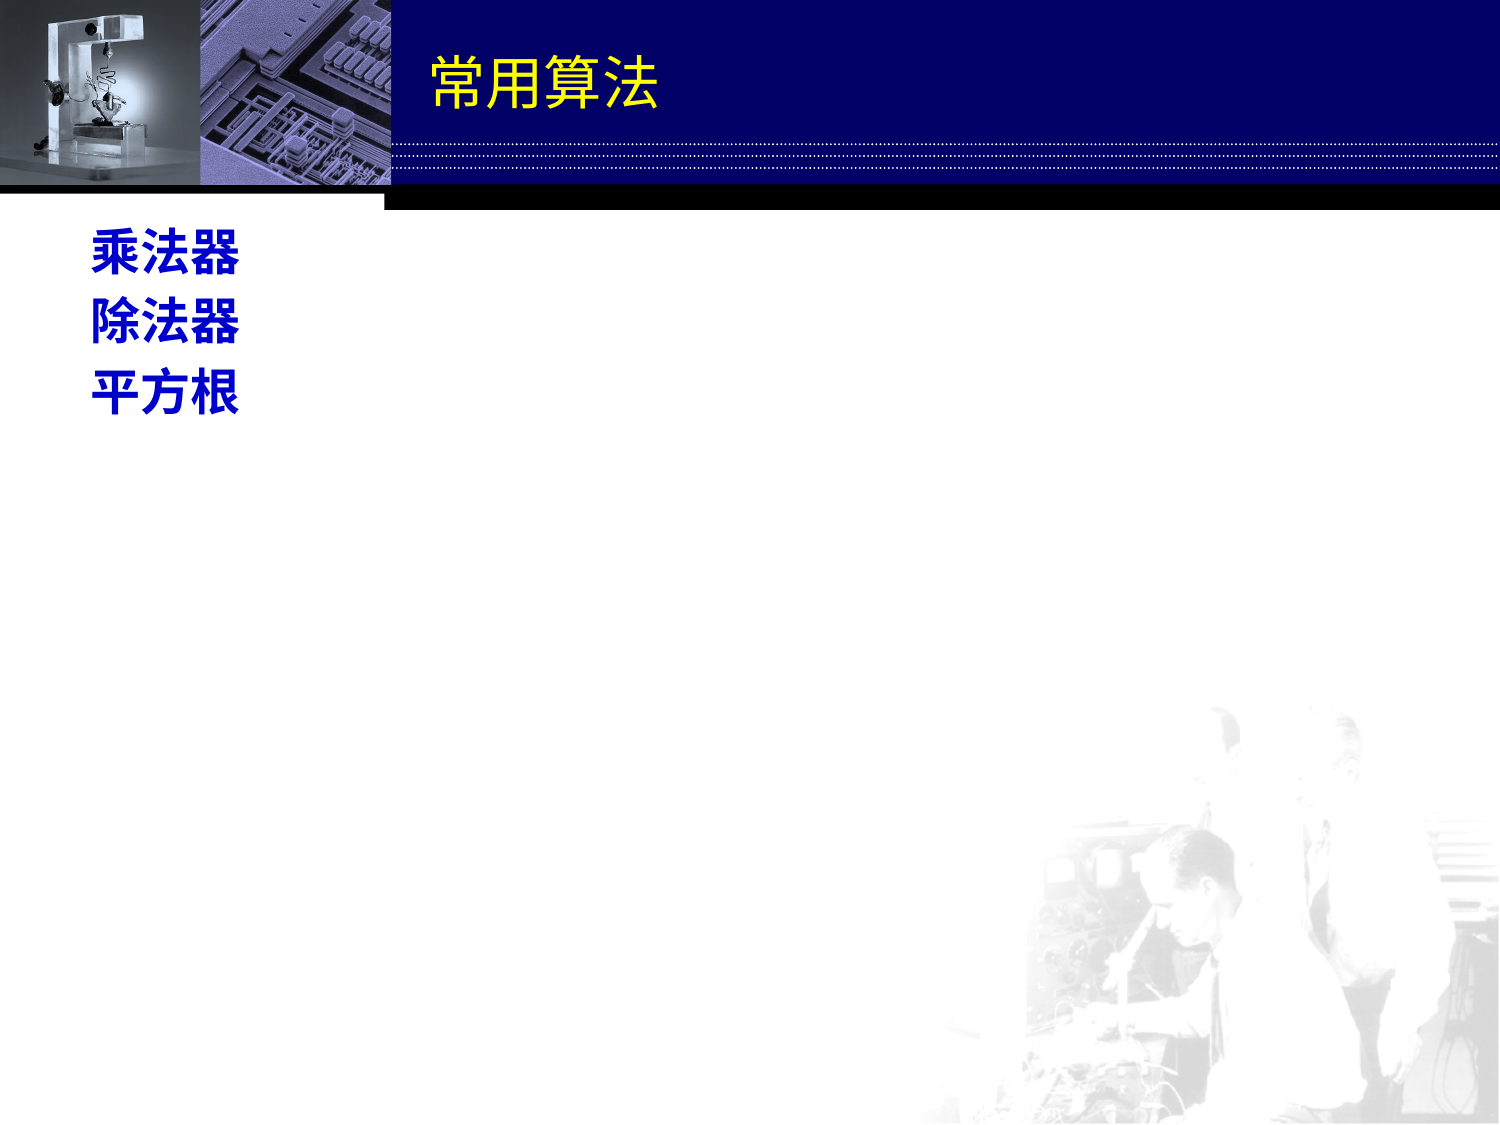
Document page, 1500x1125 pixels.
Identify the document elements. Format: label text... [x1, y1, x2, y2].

title 常用算法 [412, 37, 1451, 126]
list 乘法器 除法器 平方根 [74, 212, 1448, 1083]
